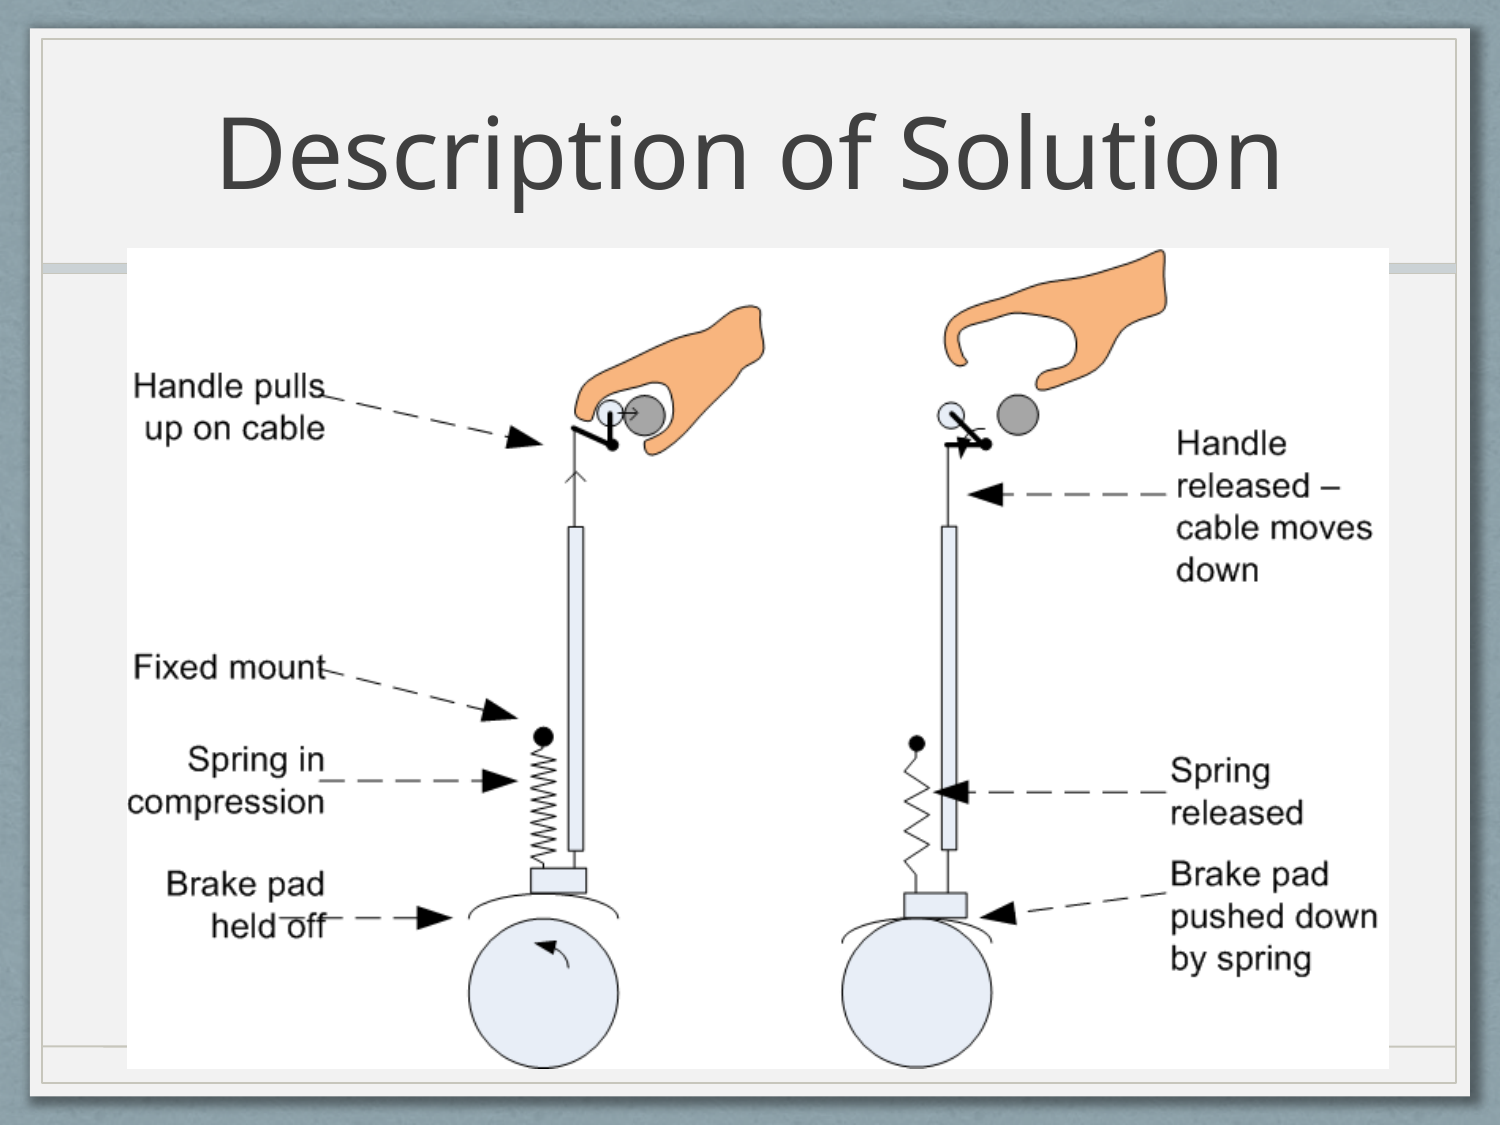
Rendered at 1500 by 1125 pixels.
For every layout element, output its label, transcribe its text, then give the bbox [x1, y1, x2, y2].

picture [126, 247, 1389, 1069]
title Description of Solution [147, 40, 1353, 240]
